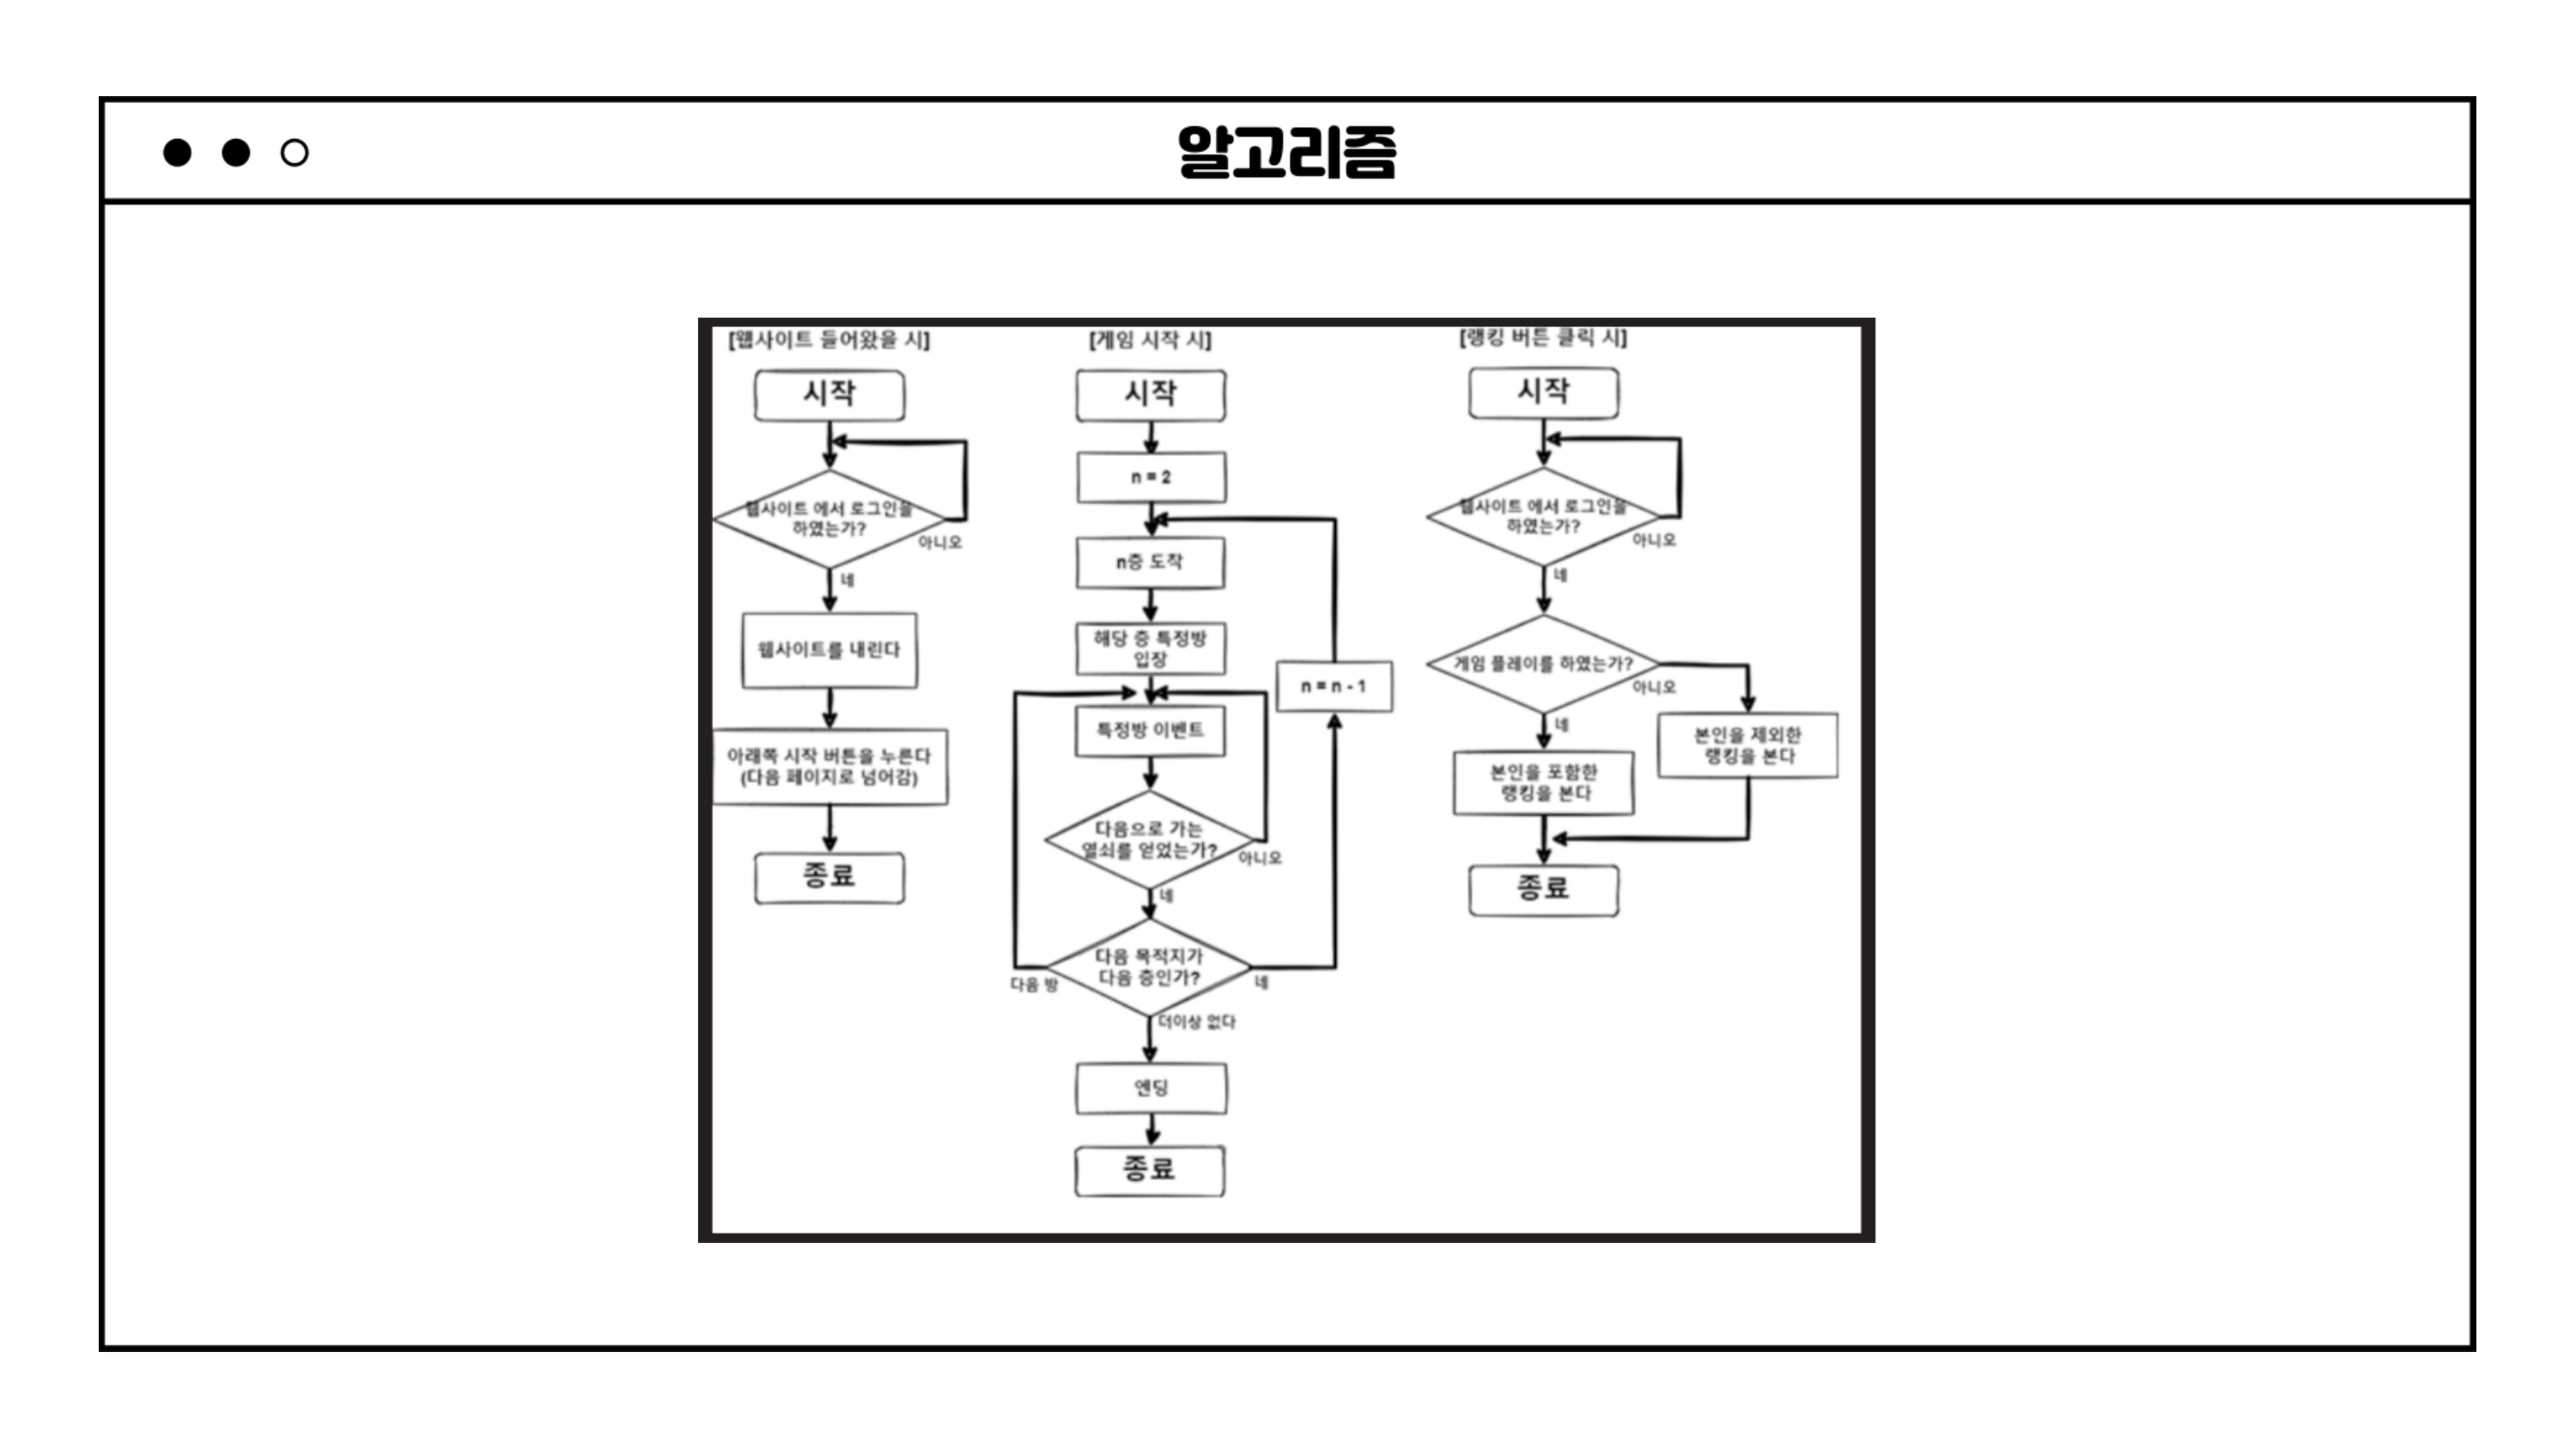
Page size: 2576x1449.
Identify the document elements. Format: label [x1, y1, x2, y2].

picture [1063, 105, 1425, 206]
text_box [698, 317, 1878, 1244]
text_box [99, 96, 2477, 1352]
